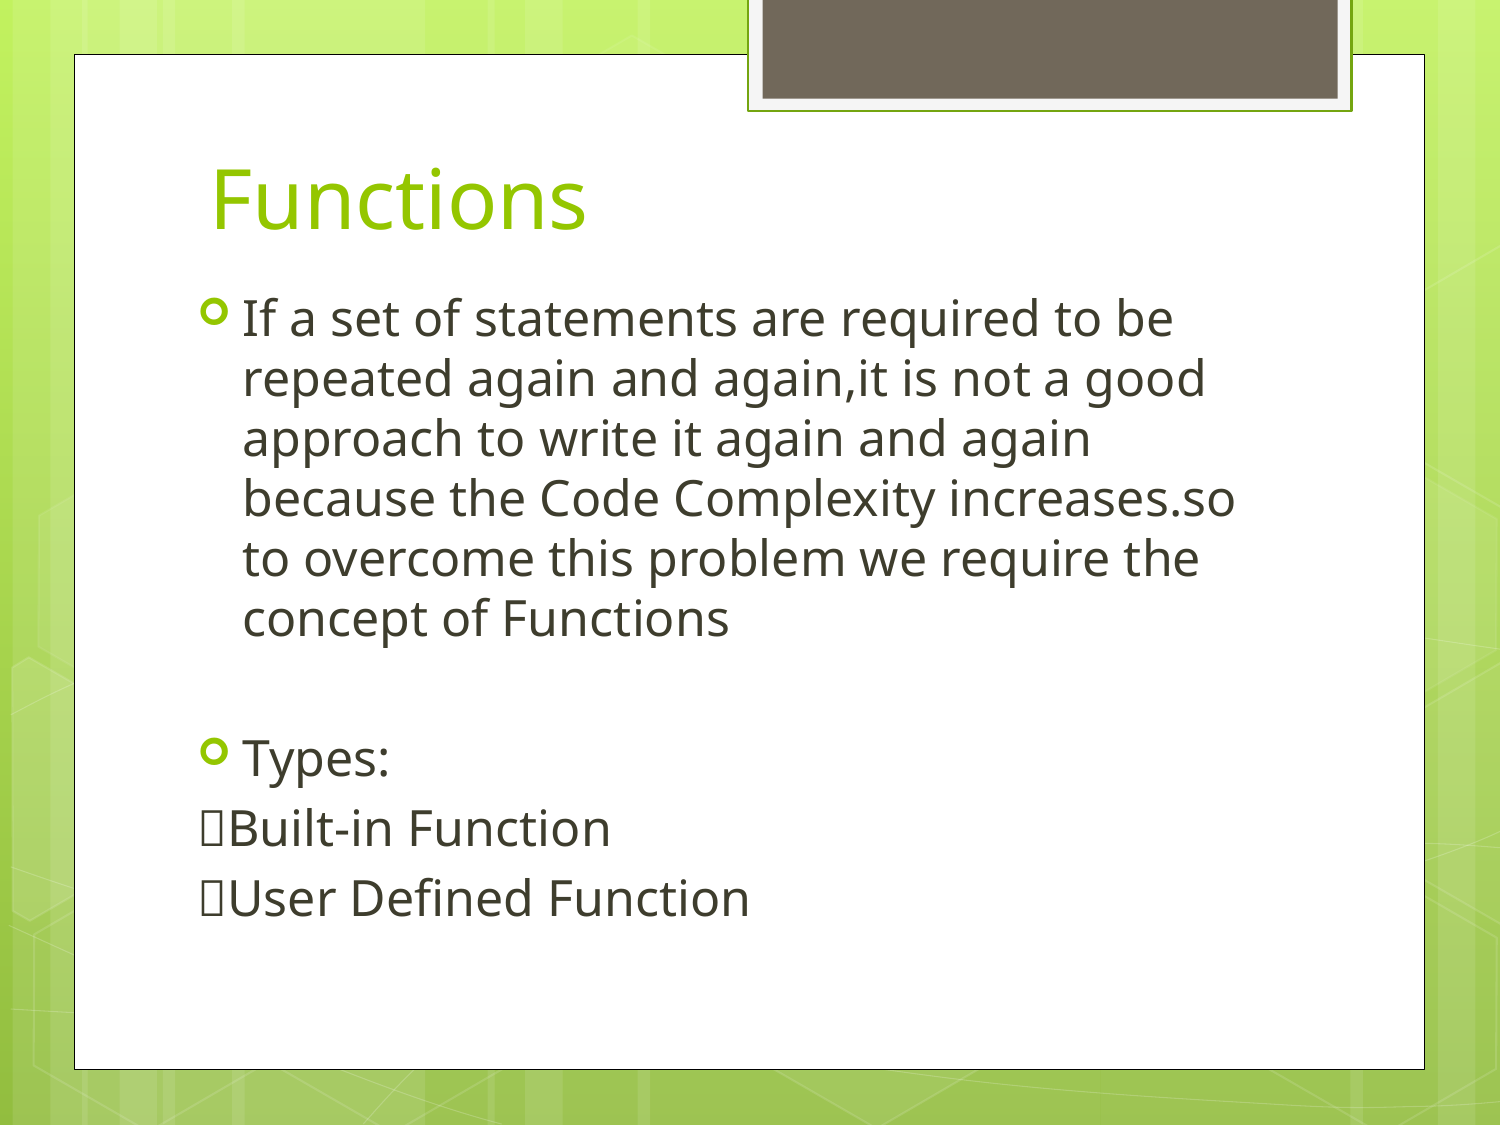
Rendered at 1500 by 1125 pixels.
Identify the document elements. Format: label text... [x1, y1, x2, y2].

list If a set of statements are required to be repeated again and again,it is not a good approach to write it again and again because the Code Complexity increases.so to overcome this problem we require the concept of Functions Types: Built-in Function User Defined Function [171, 278, 1283, 957]
title Functions [194, 66, 1348, 254]
